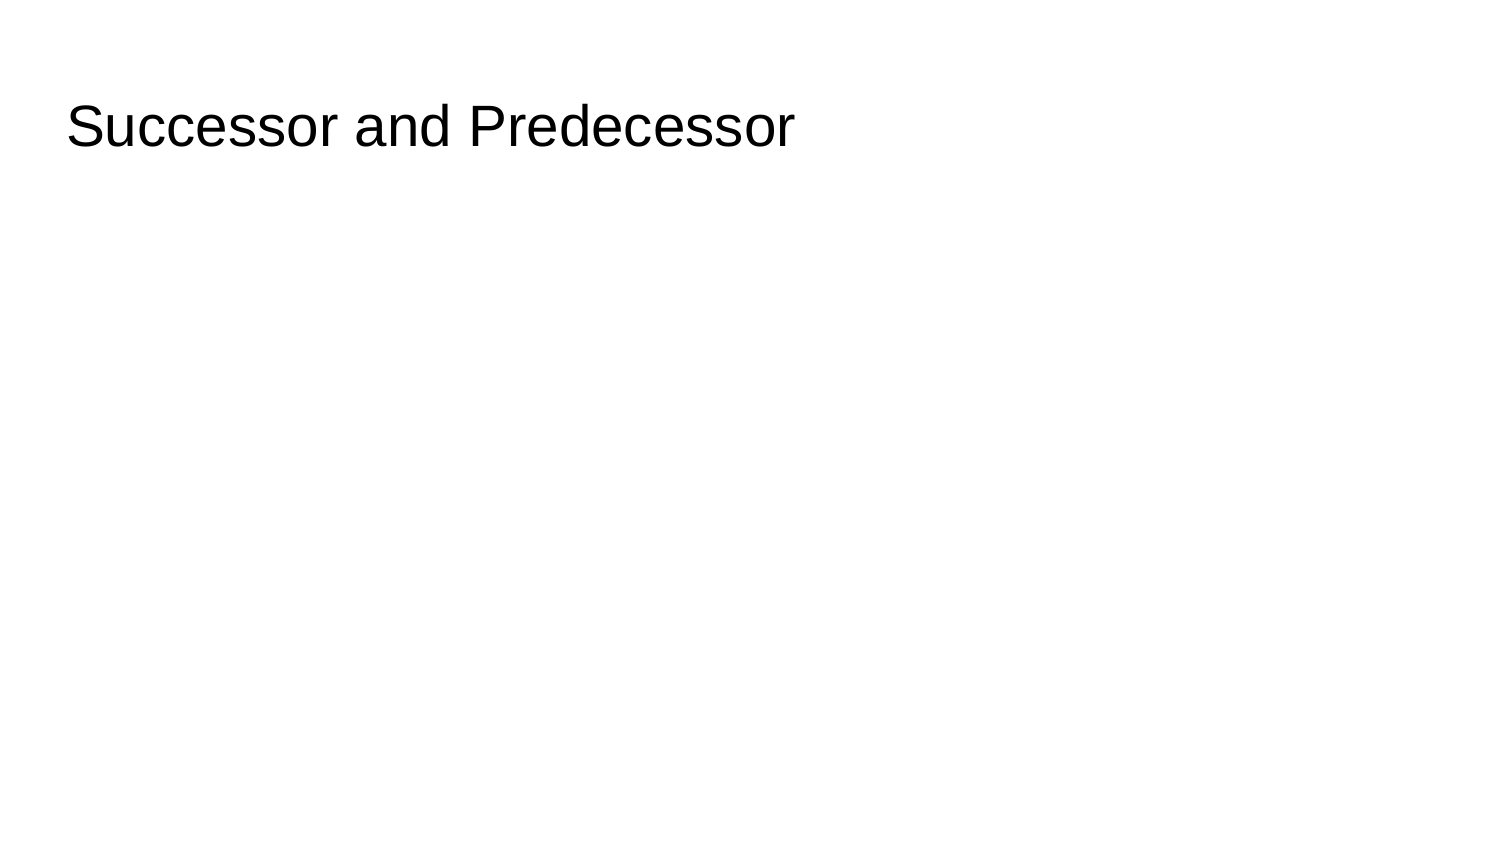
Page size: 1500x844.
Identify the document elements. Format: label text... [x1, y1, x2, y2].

title Successor and Predecessor [51, 72, 1449, 167]
